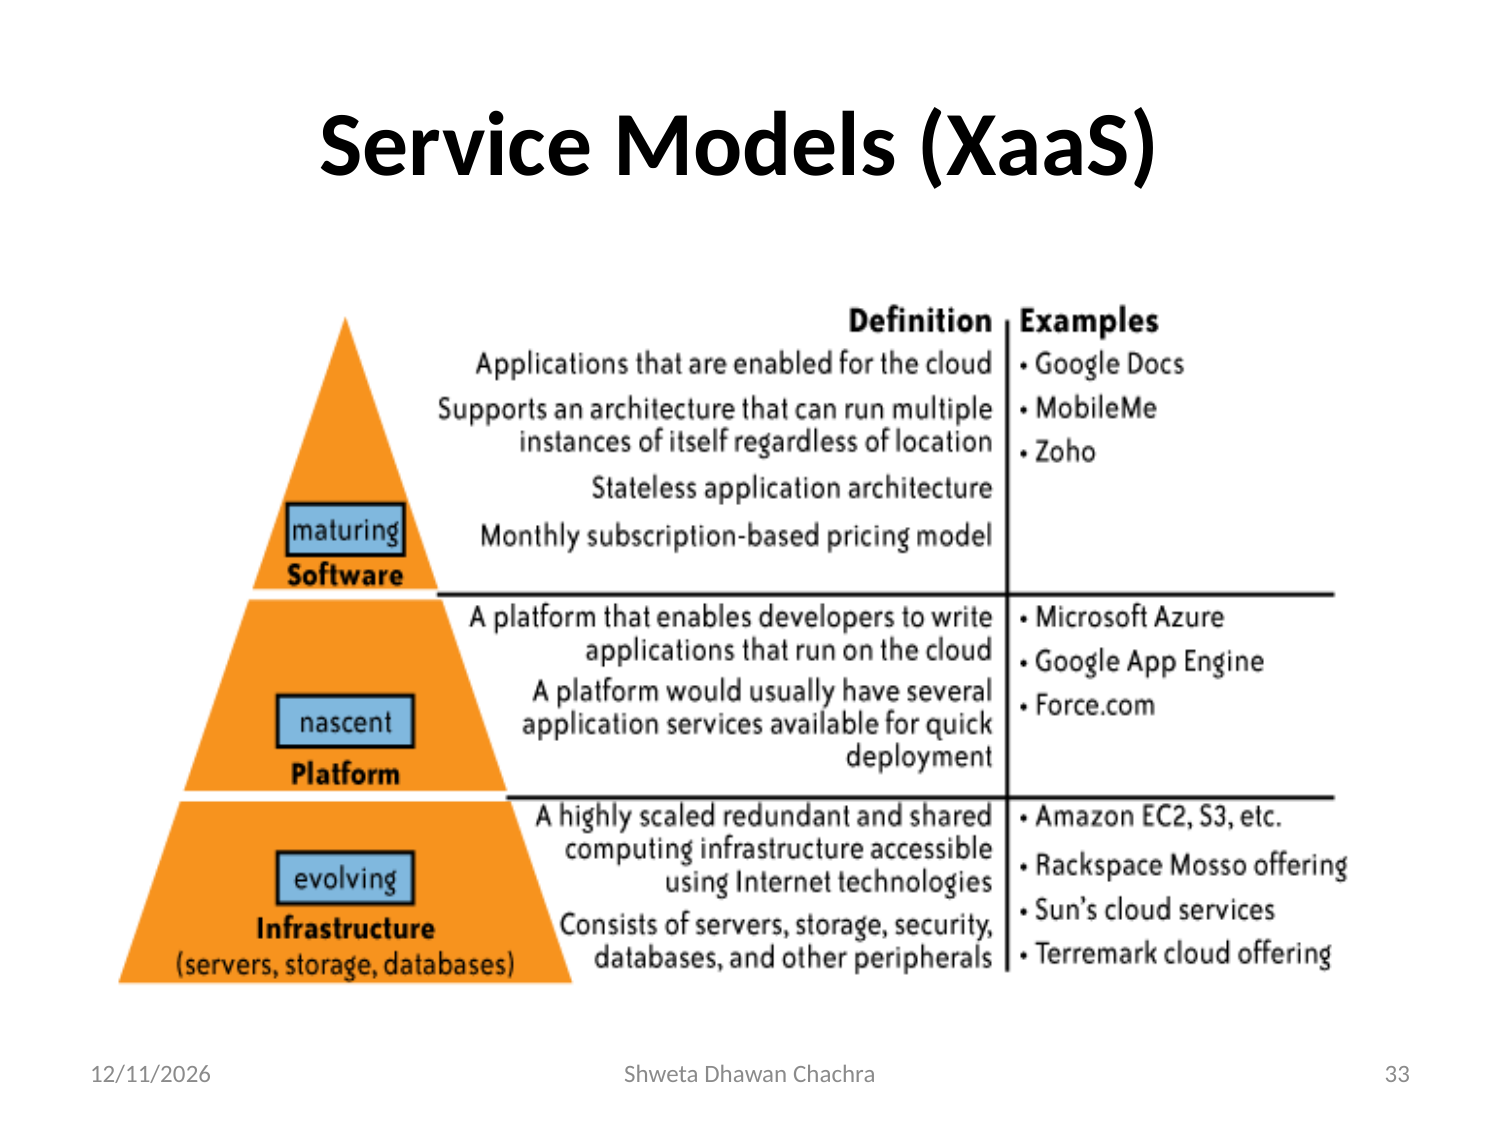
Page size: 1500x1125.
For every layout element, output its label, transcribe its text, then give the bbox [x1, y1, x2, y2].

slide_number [75, 1042, 425, 1103]
title Service Models (XaaS) [75, 45, 1425, 233]
picture [88, 266, 1365, 1000]
footer Shweta Dhawan Chachra [512, 1042, 988, 1103]
slide_number 33 [1074, 1042, 1425, 1103]
